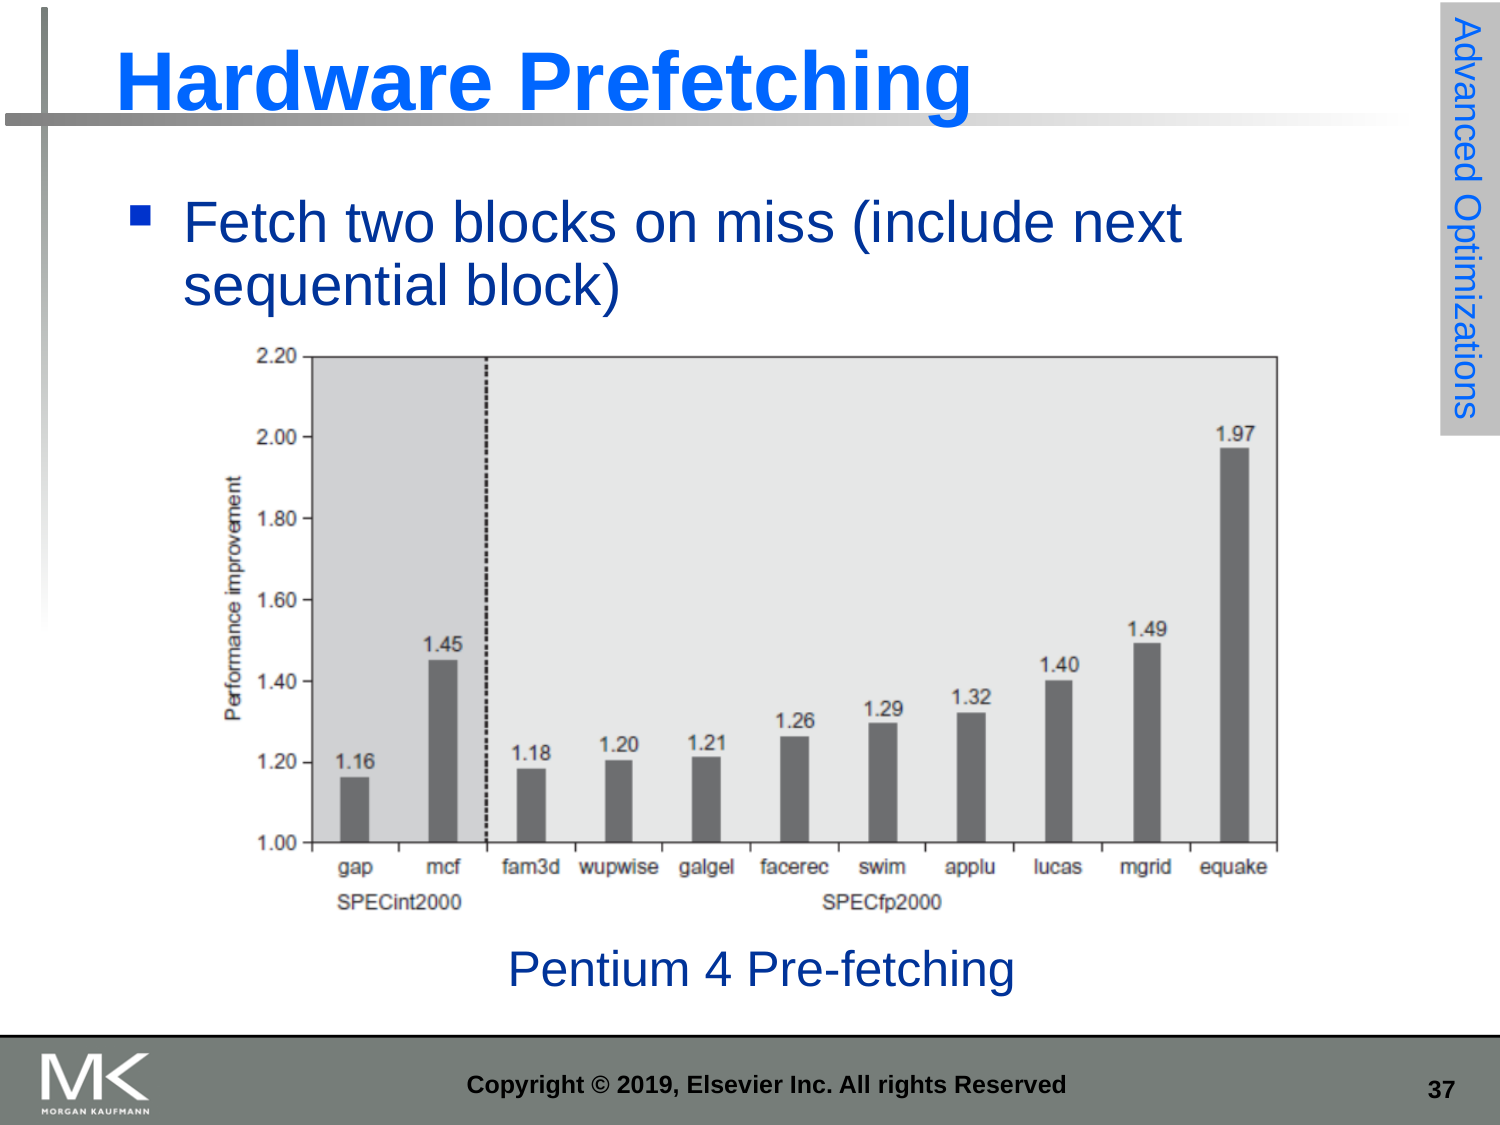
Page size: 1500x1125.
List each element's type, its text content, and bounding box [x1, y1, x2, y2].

picture [214, 330, 1286, 917]
list Fetch two blocks on miss (include next sequential block) [111, 184, 1389, 1024]
footer Copyright © 2019, Elsevier Inc. All rights Reserved [170, 1046, 1365, 1106]
text_box Advanced Optimizations [1440, 2, 1500, 436]
text_box Pentium 4 Pre-fetching [112, 928, 1412, 1004]
title Hardware Prefetching [100, 18, 1440, 135]
picture [29, 1046, 160, 1123]
